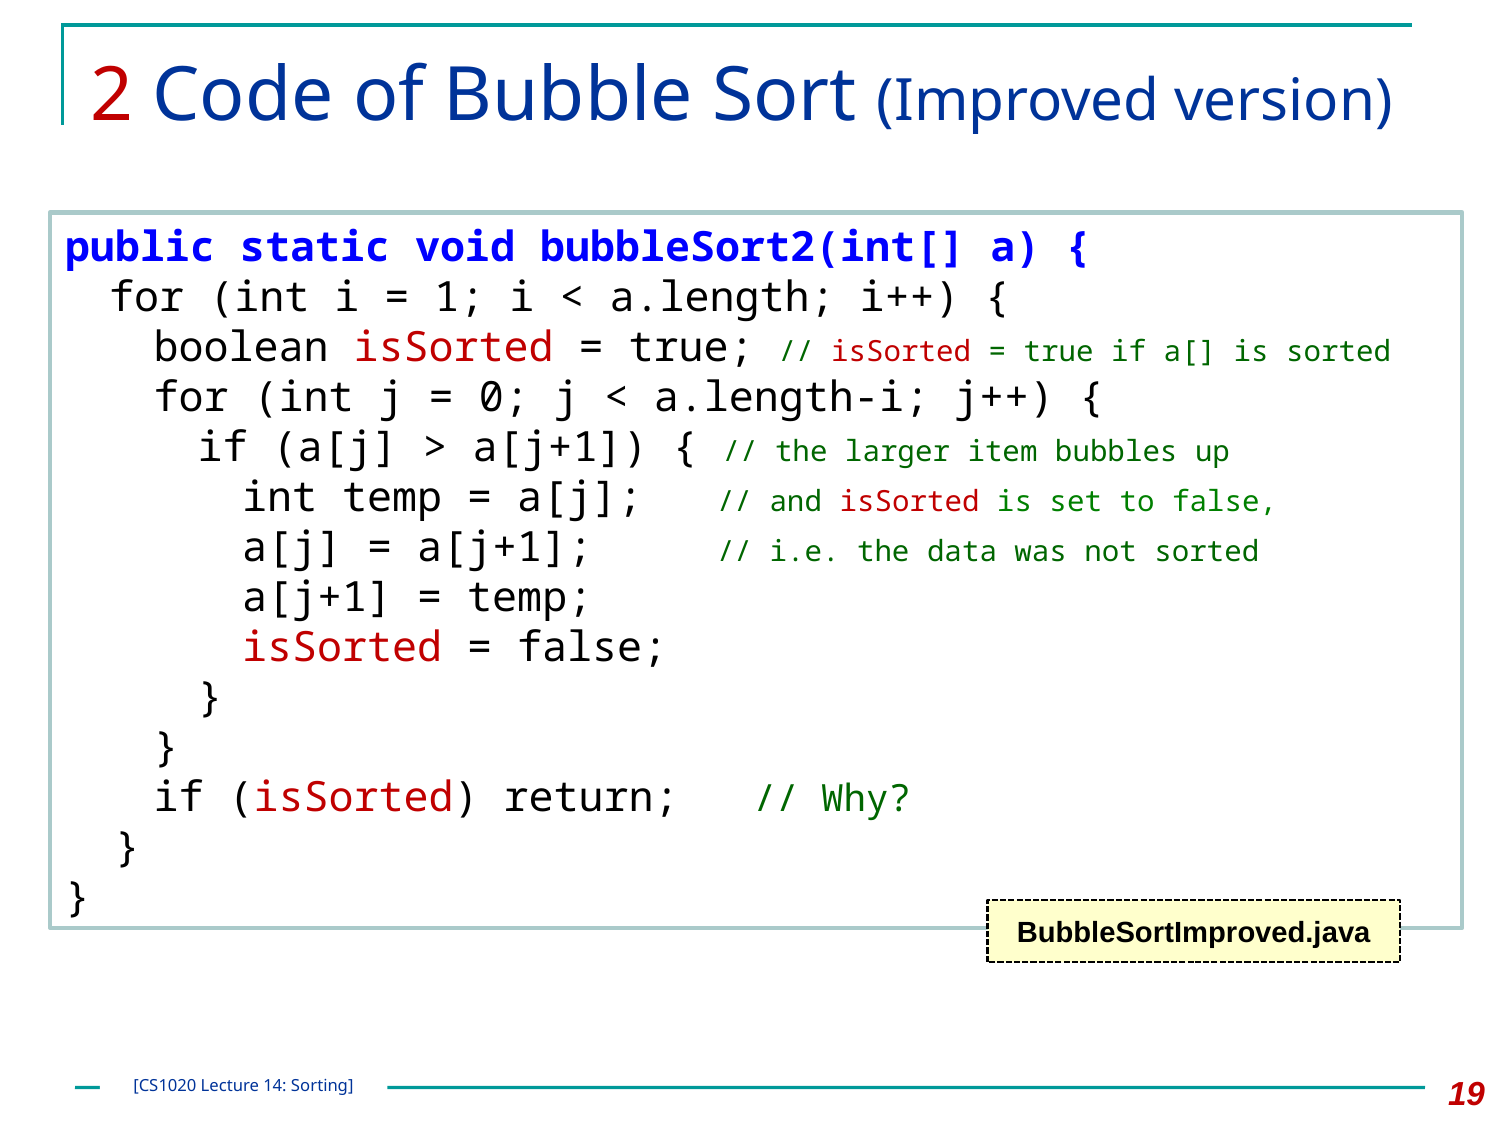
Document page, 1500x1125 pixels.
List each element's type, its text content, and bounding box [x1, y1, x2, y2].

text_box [49, 212, 1463, 963]
title 2 Code of Bubble Sort (Improved version) [74, 37, 1426, 210]
text_box [CS1020 Lecture 14: Sorting] [99, 1074, 388, 1100]
slide_number 19 [1400, 1065, 1500, 1125]
